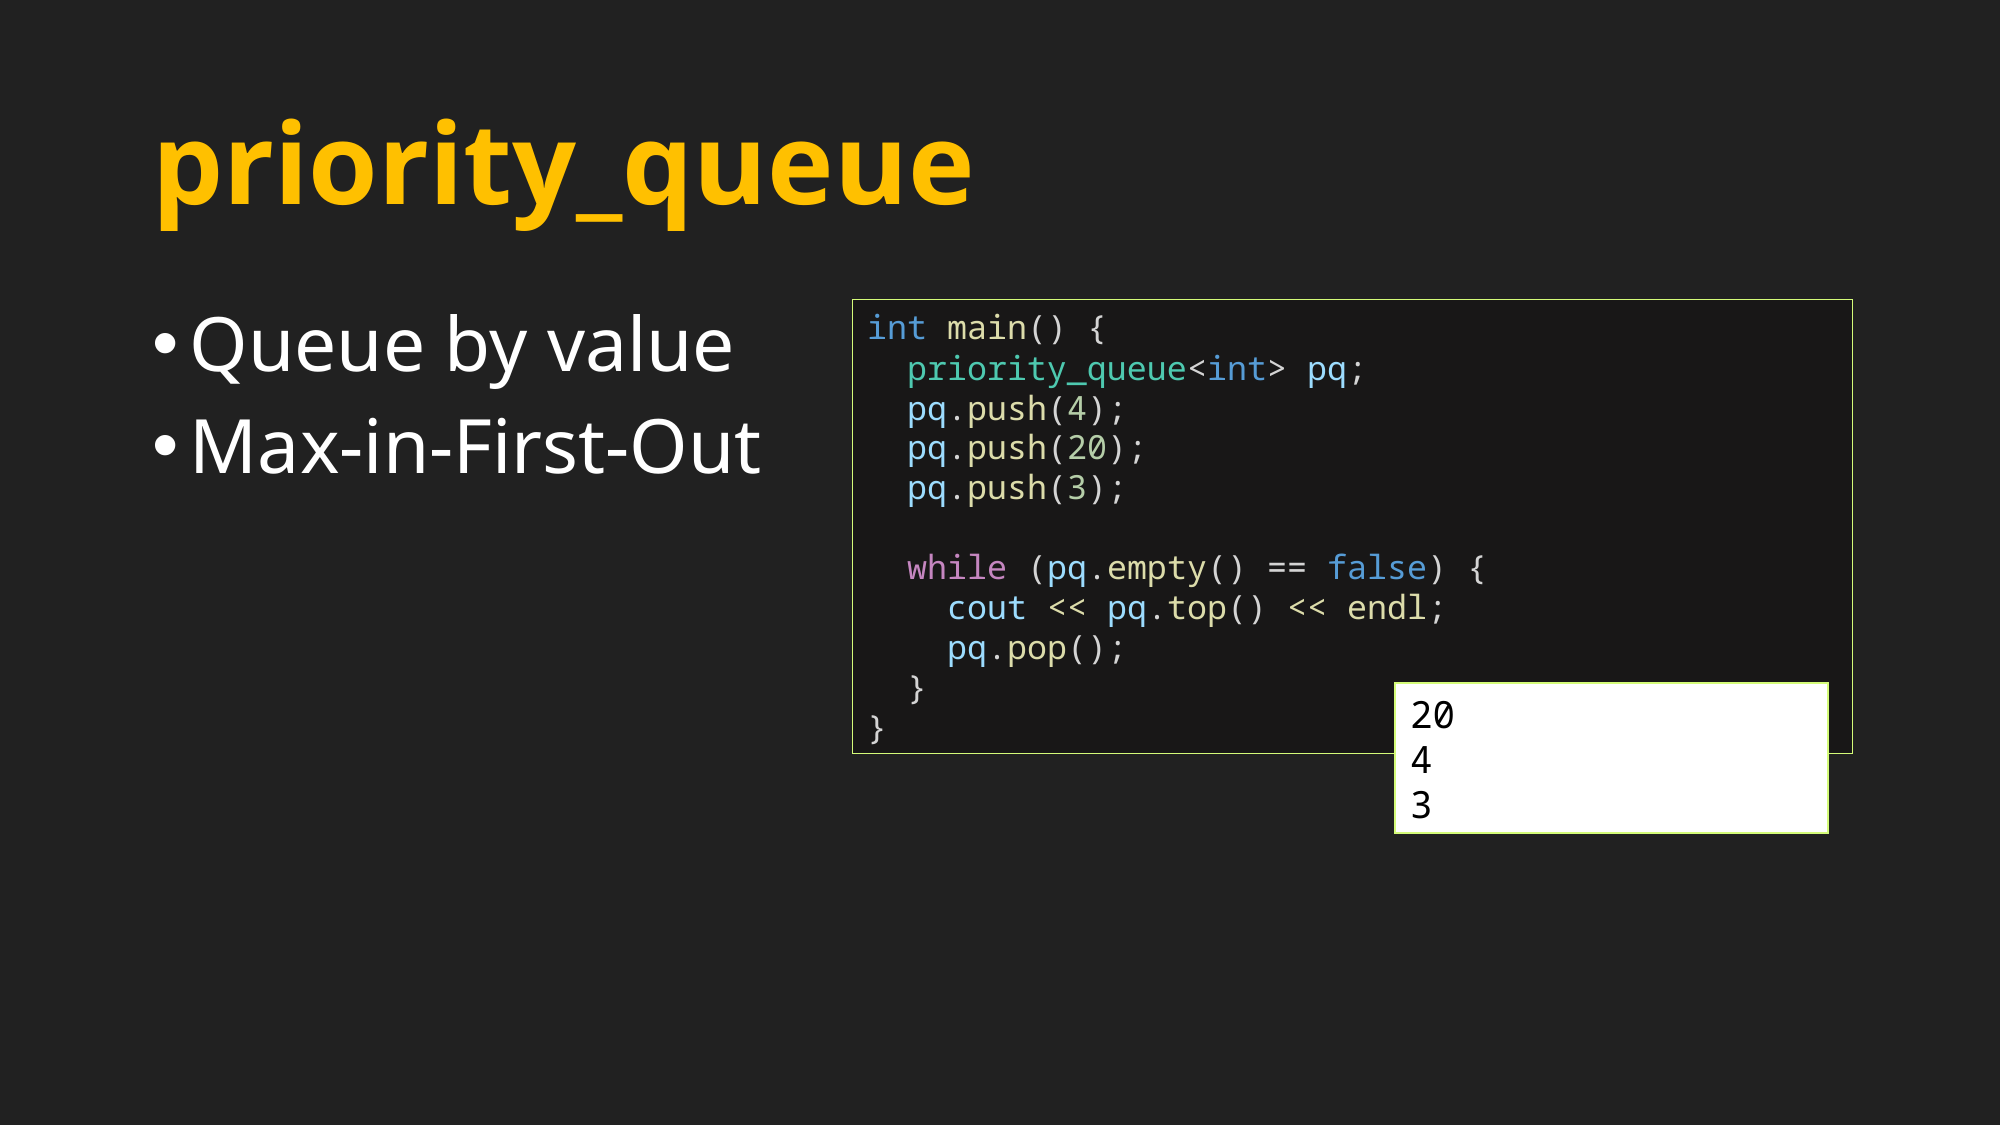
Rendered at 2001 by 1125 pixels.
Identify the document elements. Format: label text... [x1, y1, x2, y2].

text_box int main() { priority_queue<int> pq; pq.push(4); pq.push(20); pq.push(3); while (pq.empty() == false) { cout << pq.top() << endl; pq.pop(); } } [852, 299, 1853, 754]
list Queue by value Max-in-First-Out [137, 299, 1863, 1014]
title priority_queue [137, 59, 1863, 278]
text_box 20 4 3 [1394, 682, 1829, 834]
